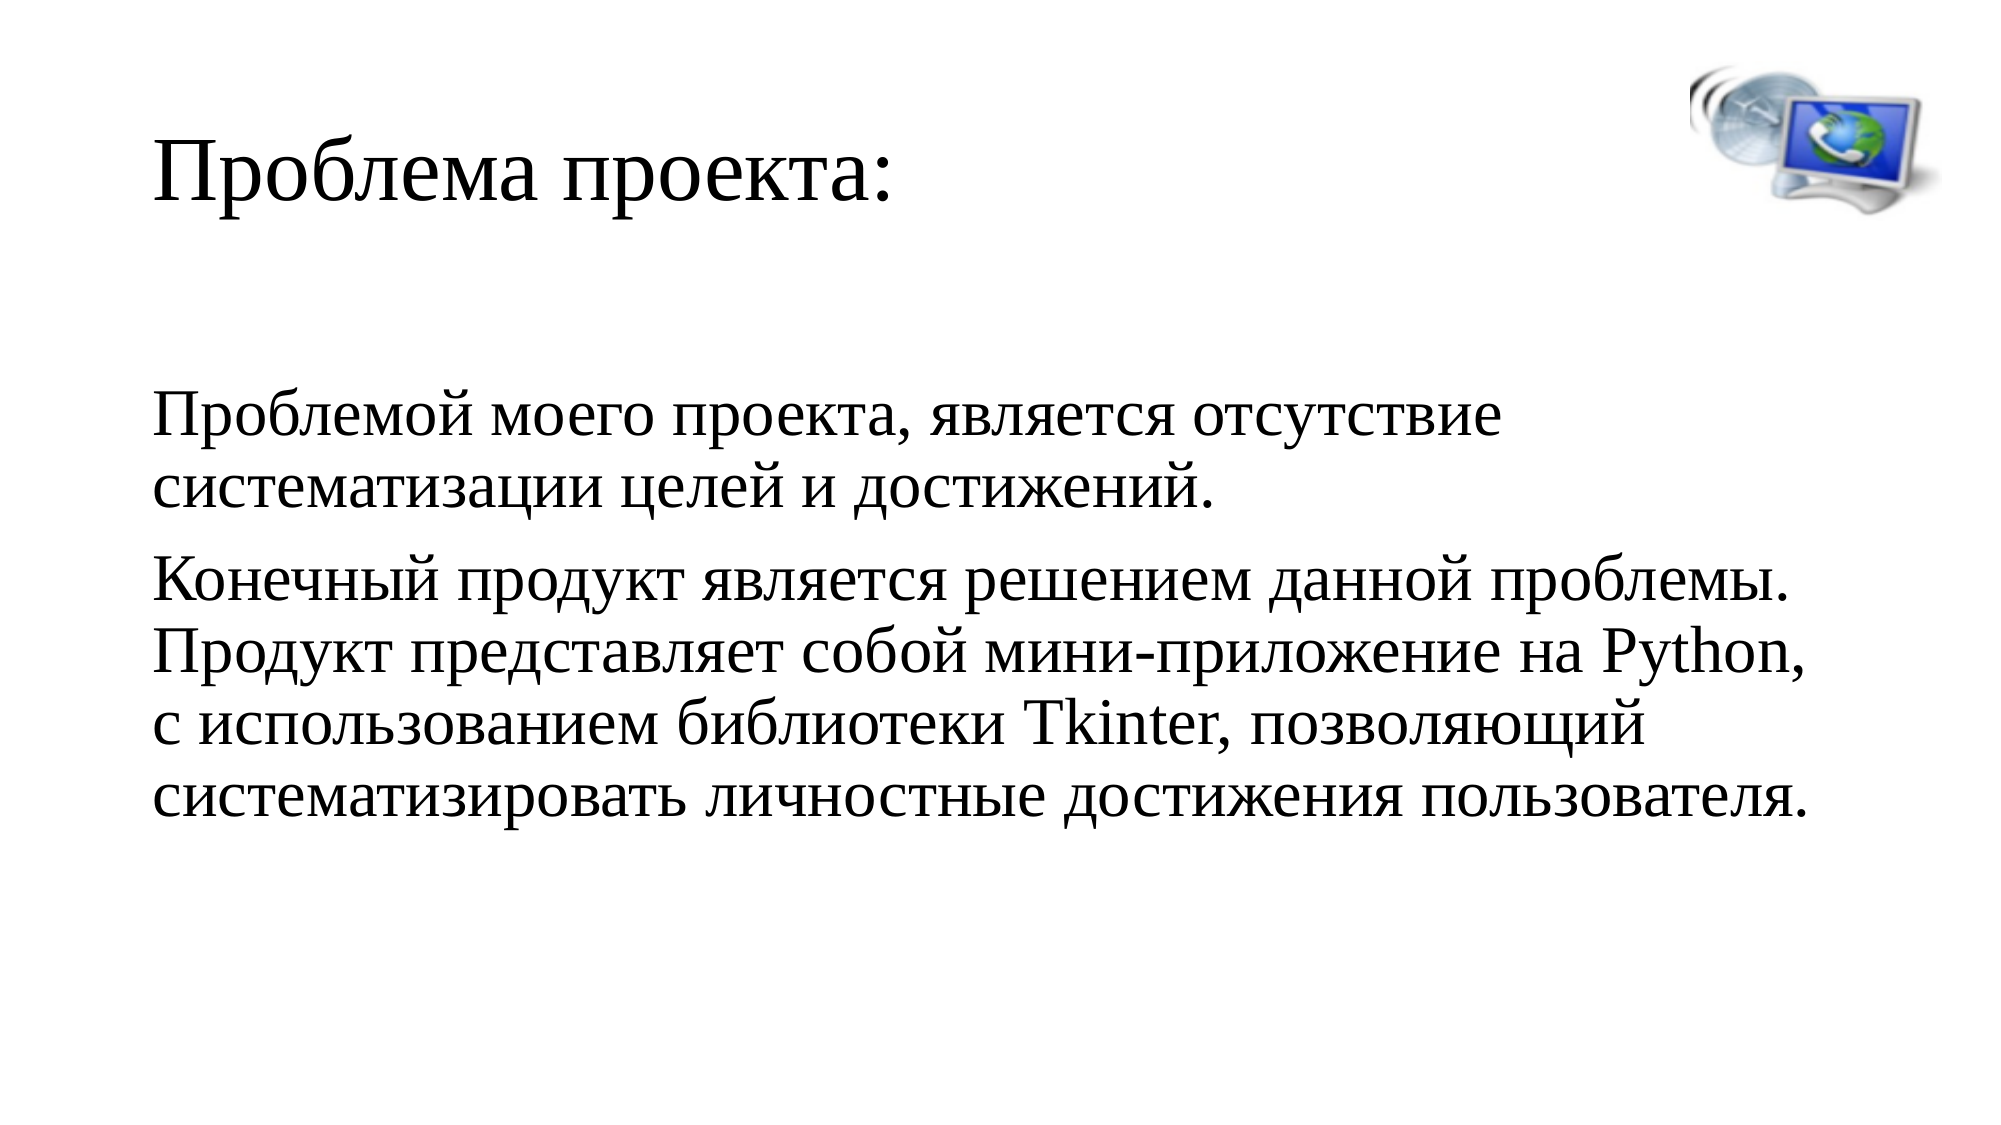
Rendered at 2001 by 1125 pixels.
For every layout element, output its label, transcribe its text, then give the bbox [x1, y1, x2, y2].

title Проблема проекта: [137, 59, 1679, 282]
picture [1690, 60, 1942, 221]
list Проблемой моего проекта, является отсутствие систематизации целей и достижений. Конечный продукт является решением данной проблемы. Продукт представляет собой мини-приложение на Python, с использованием библиотеки Tkinter, позволяющий систематизировать личностные достижения пользователя. [137, 370, 1863, 1085]
